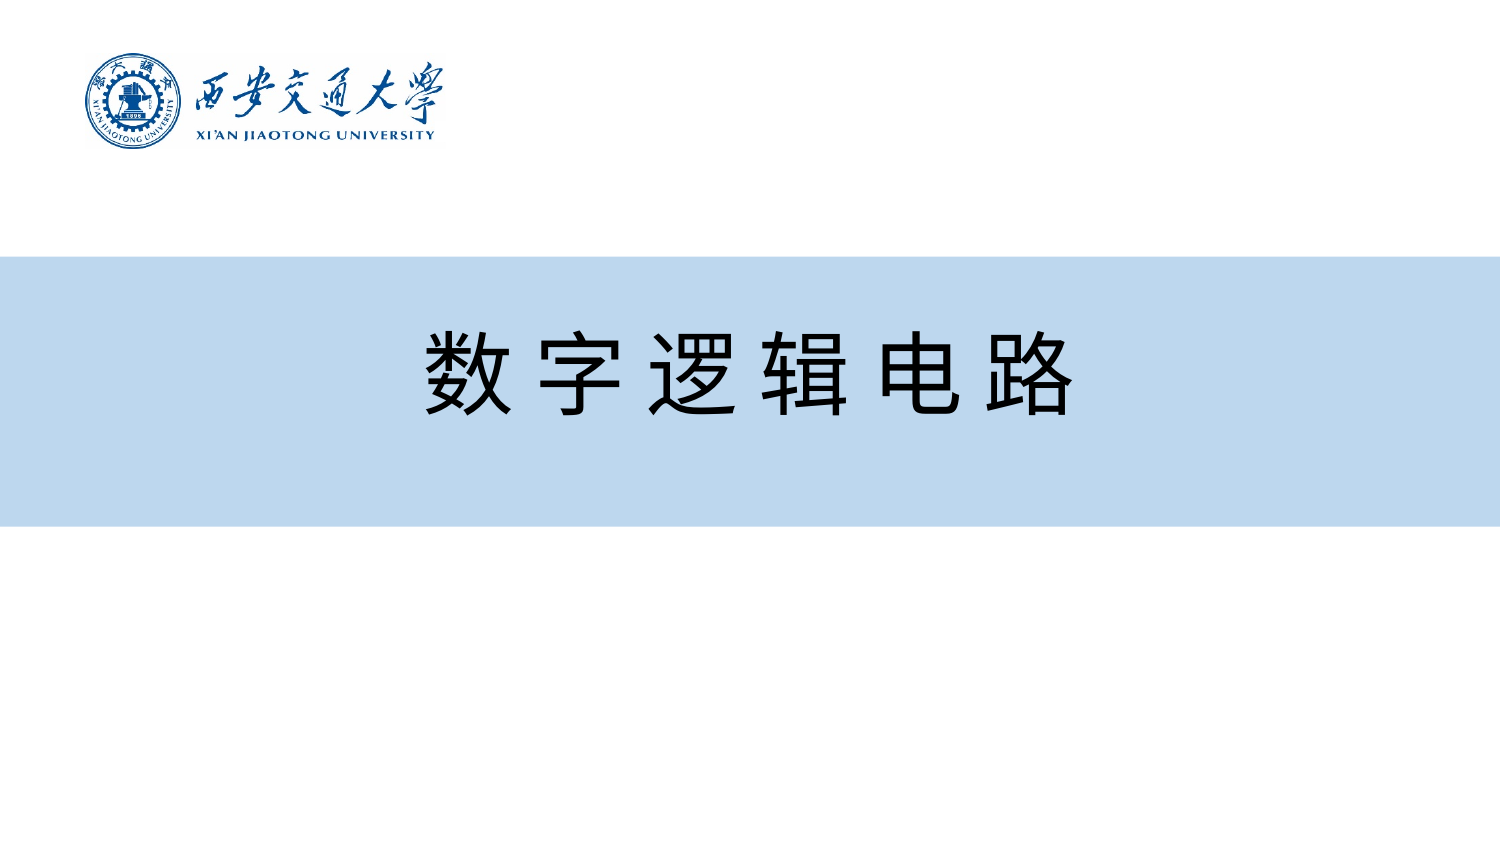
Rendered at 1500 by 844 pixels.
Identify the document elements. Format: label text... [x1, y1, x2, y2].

text_box [0, 527, 1500, 844]
text_box [0, 256, 1500, 527]
text_box 数 字 逻 辑 电 路 [407, 280, 1500, 476]
text_box [0, 0, 1500, 256]
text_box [76, 43, 458, 159]
